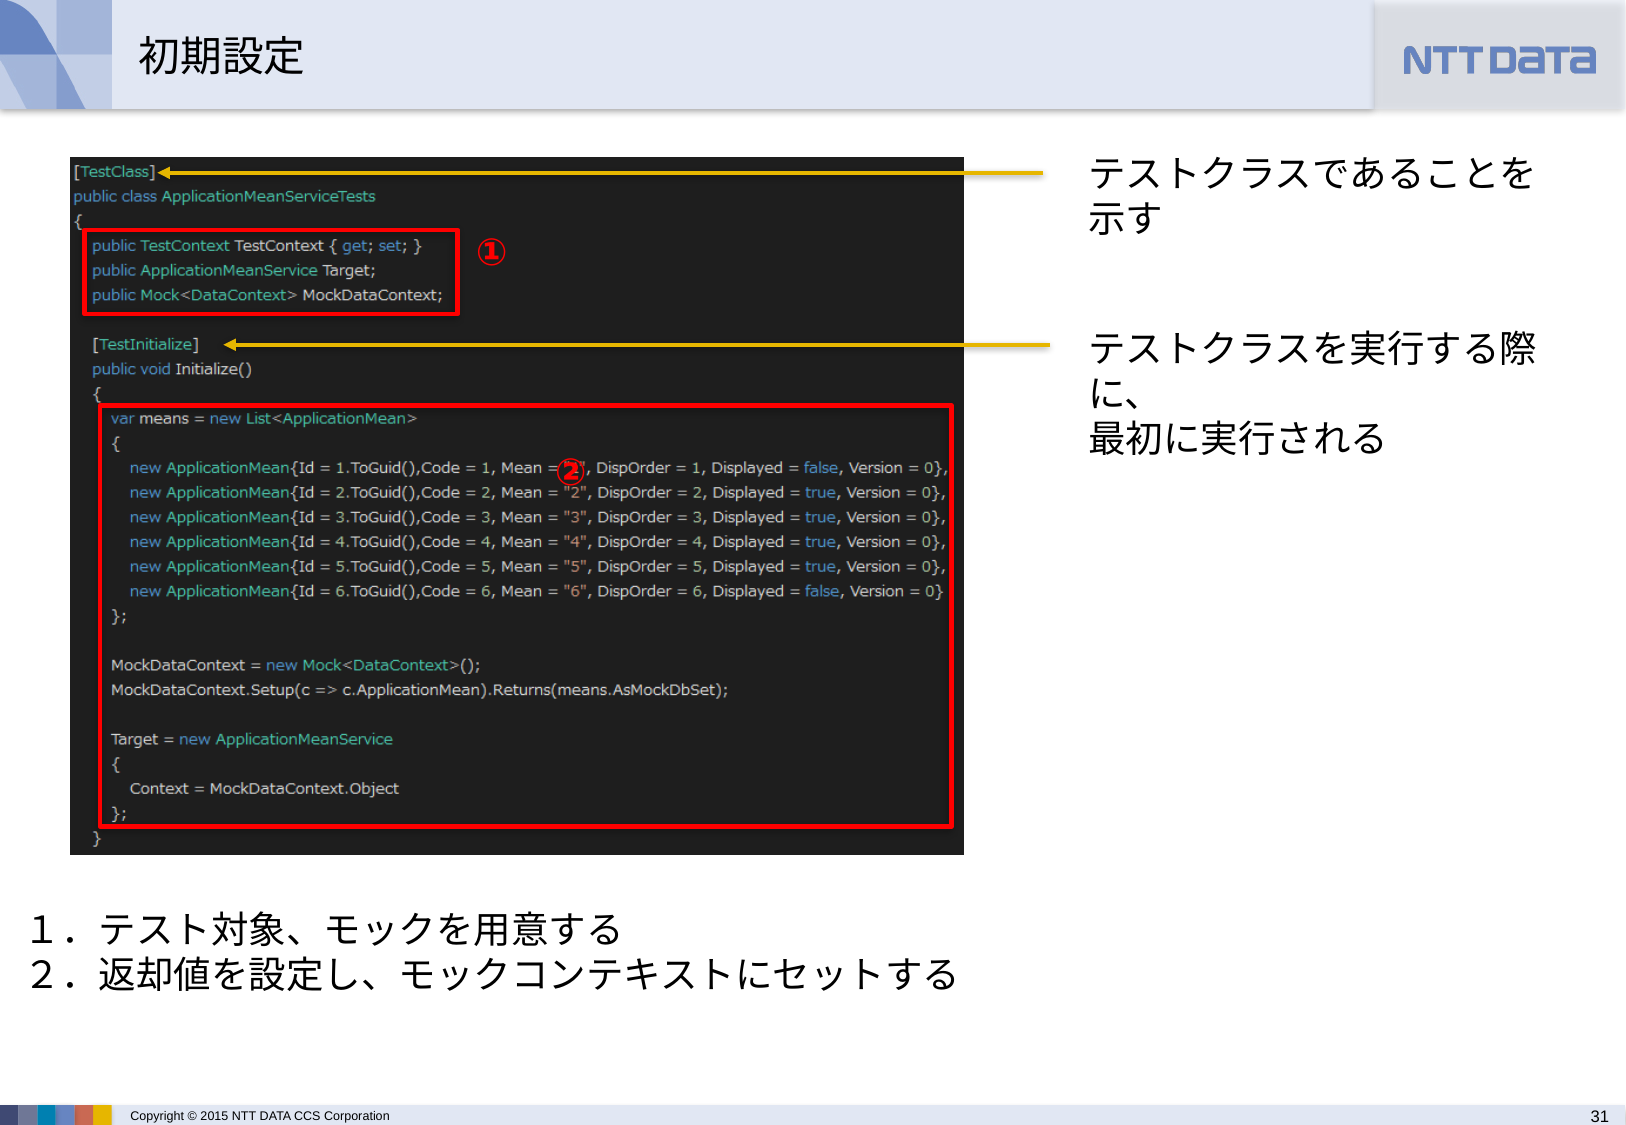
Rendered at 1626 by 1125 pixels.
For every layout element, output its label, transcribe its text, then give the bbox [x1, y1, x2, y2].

text_box テストクラスを実行する際に、 最初に実行される [1073, 318, 1568, 468]
picture [0, 0, 110, 109]
title 初期設定 [110, 0, 1363, 110]
picture [1404, 46, 1596, 74]
picture [70, 157, 964, 856]
text_box テストクラスであることを示す [1073, 142, 1568, 248]
text_box １．テスト対象、モックを用意する ２．返却値を設定し、モックコンテキストにセットする [8, 898, 975, 1004]
